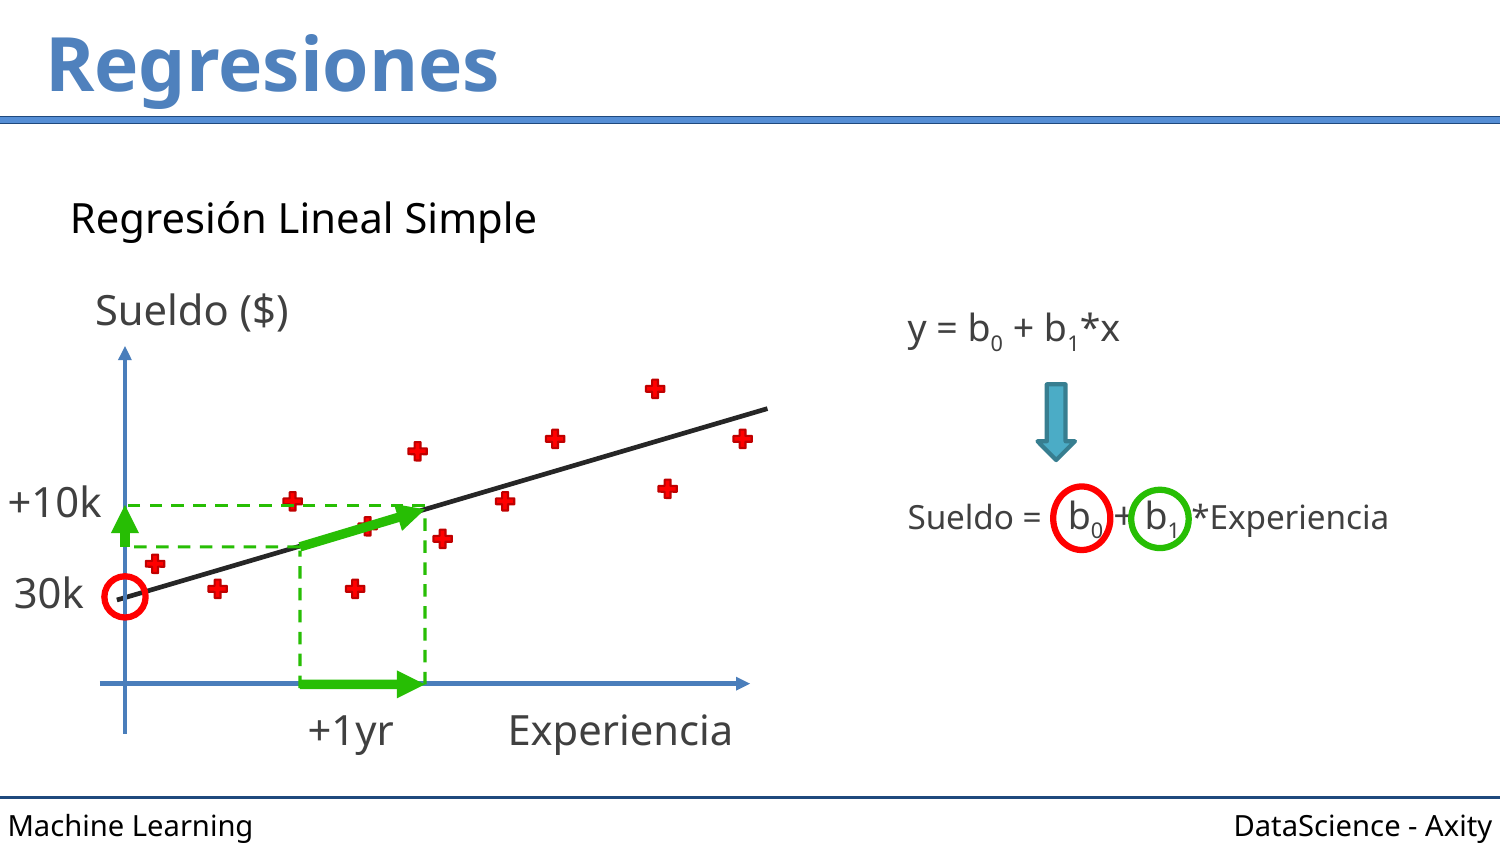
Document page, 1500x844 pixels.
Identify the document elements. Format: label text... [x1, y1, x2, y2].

text_box [1037, 384, 1075, 461]
text_box y = b0 + b1*x [899, 296, 1213, 363]
text_box +10k [0, 468, 288, 534]
text_box Sueldo = b0 + b1 *Experiencia [899, 484, 1500, 551]
text_box [1053, 486, 1111, 551]
title Regresiones [36, 0, 1463, 123]
text_box [360, 525, 377, 536]
text_box Sueldo ($) [87, 276, 400, 342]
text_box [301, 678, 424, 691]
text_box 30k [6, 559, 219, 625]
text_box +1yr [300, 696, 413, 762]
text_box [358, 517, 375, 529]
text_box [408, 442, 427, 461]
text_box [301, 506, 425, 547]
text_box [118, 346, 132, 468]
text_box [219, 579, 227, 599]
text_box [658, 479, 677, 499]
text_box [1131, 489, 1189, 549]
text_box [425, 677, 751, 690]
text_box Regresión Lineal Simple [62, 184, 888, 250]
text_box [545, 429, 565, 449]
text_box [345, 579, 365, 599]
text_box [433, 529, 452, 549]
text_box [733, 429, 752, 449]
text_box [645, 379, 665, 399]
text_box Experiencia [499, 696, 788, 762]
text_box [495, 492, 515, 511]
text_box [288, 492, 302, 511]
